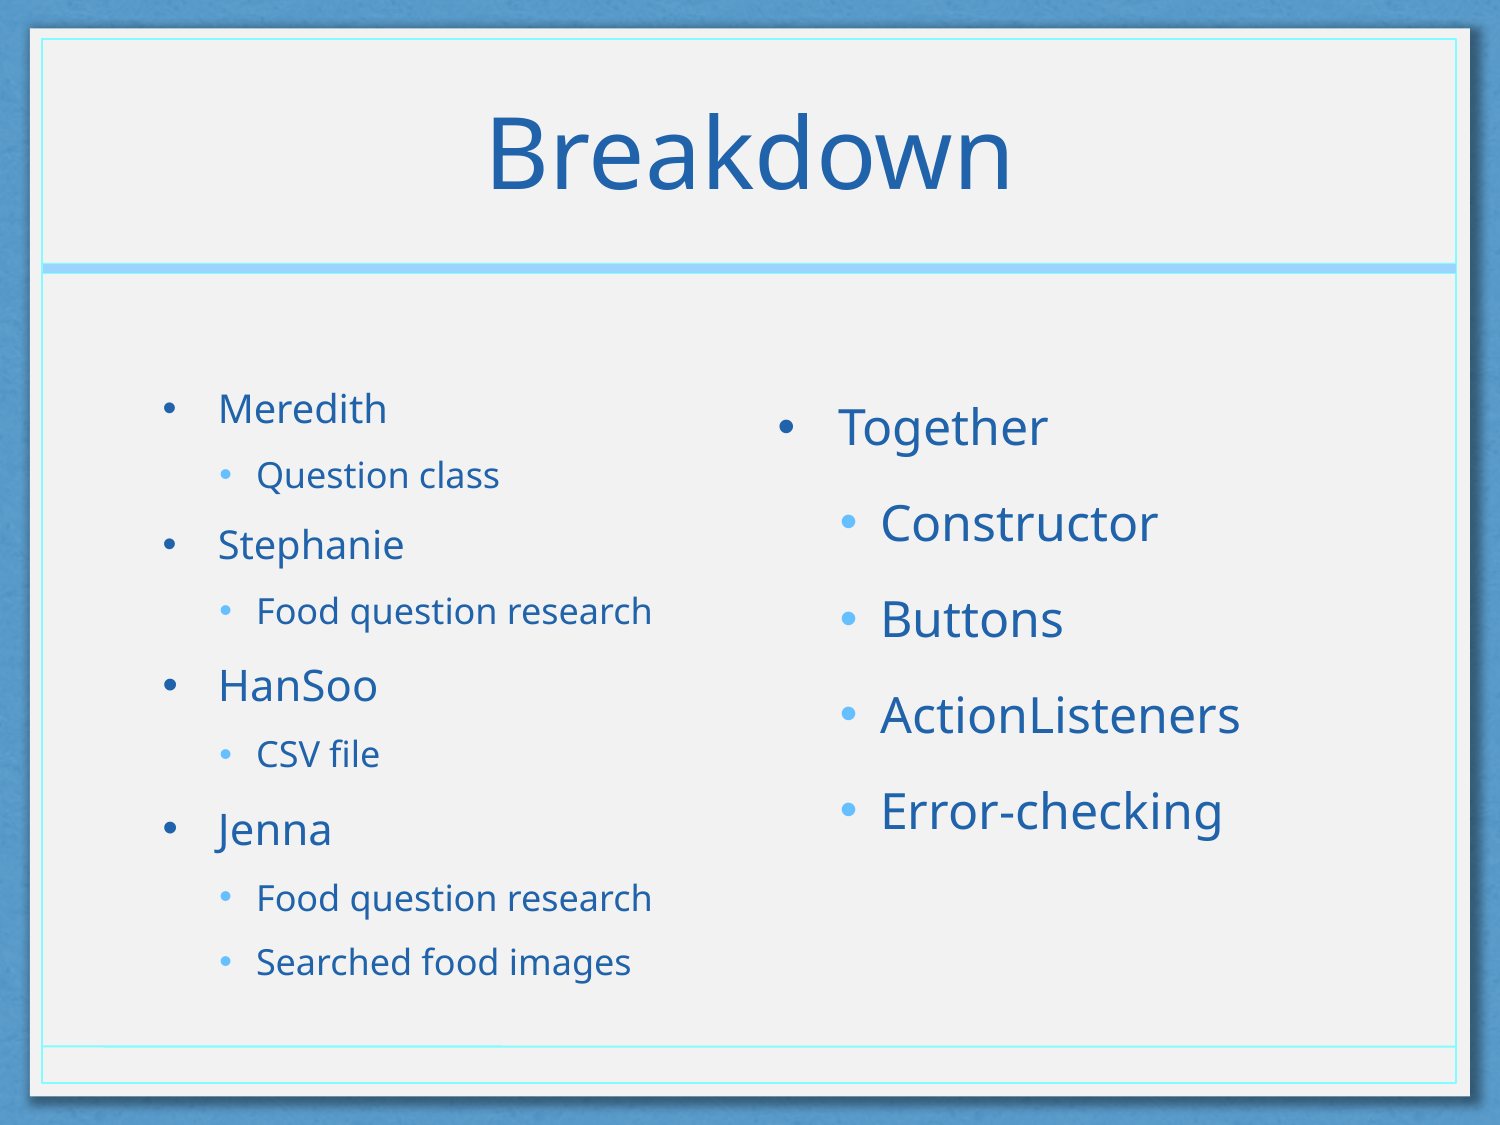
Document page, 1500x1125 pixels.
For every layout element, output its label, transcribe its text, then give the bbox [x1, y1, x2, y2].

list Together Constructor Buttons ActionListeners Error-checking [762, 352, 1348, 997]
list Meredith Question class Stephanie Food question research HanSoo CSV file Jenna Food question research Searched food images [147, 352, 733, 997]
title Breakdown [147, 40, 1353, 260]
